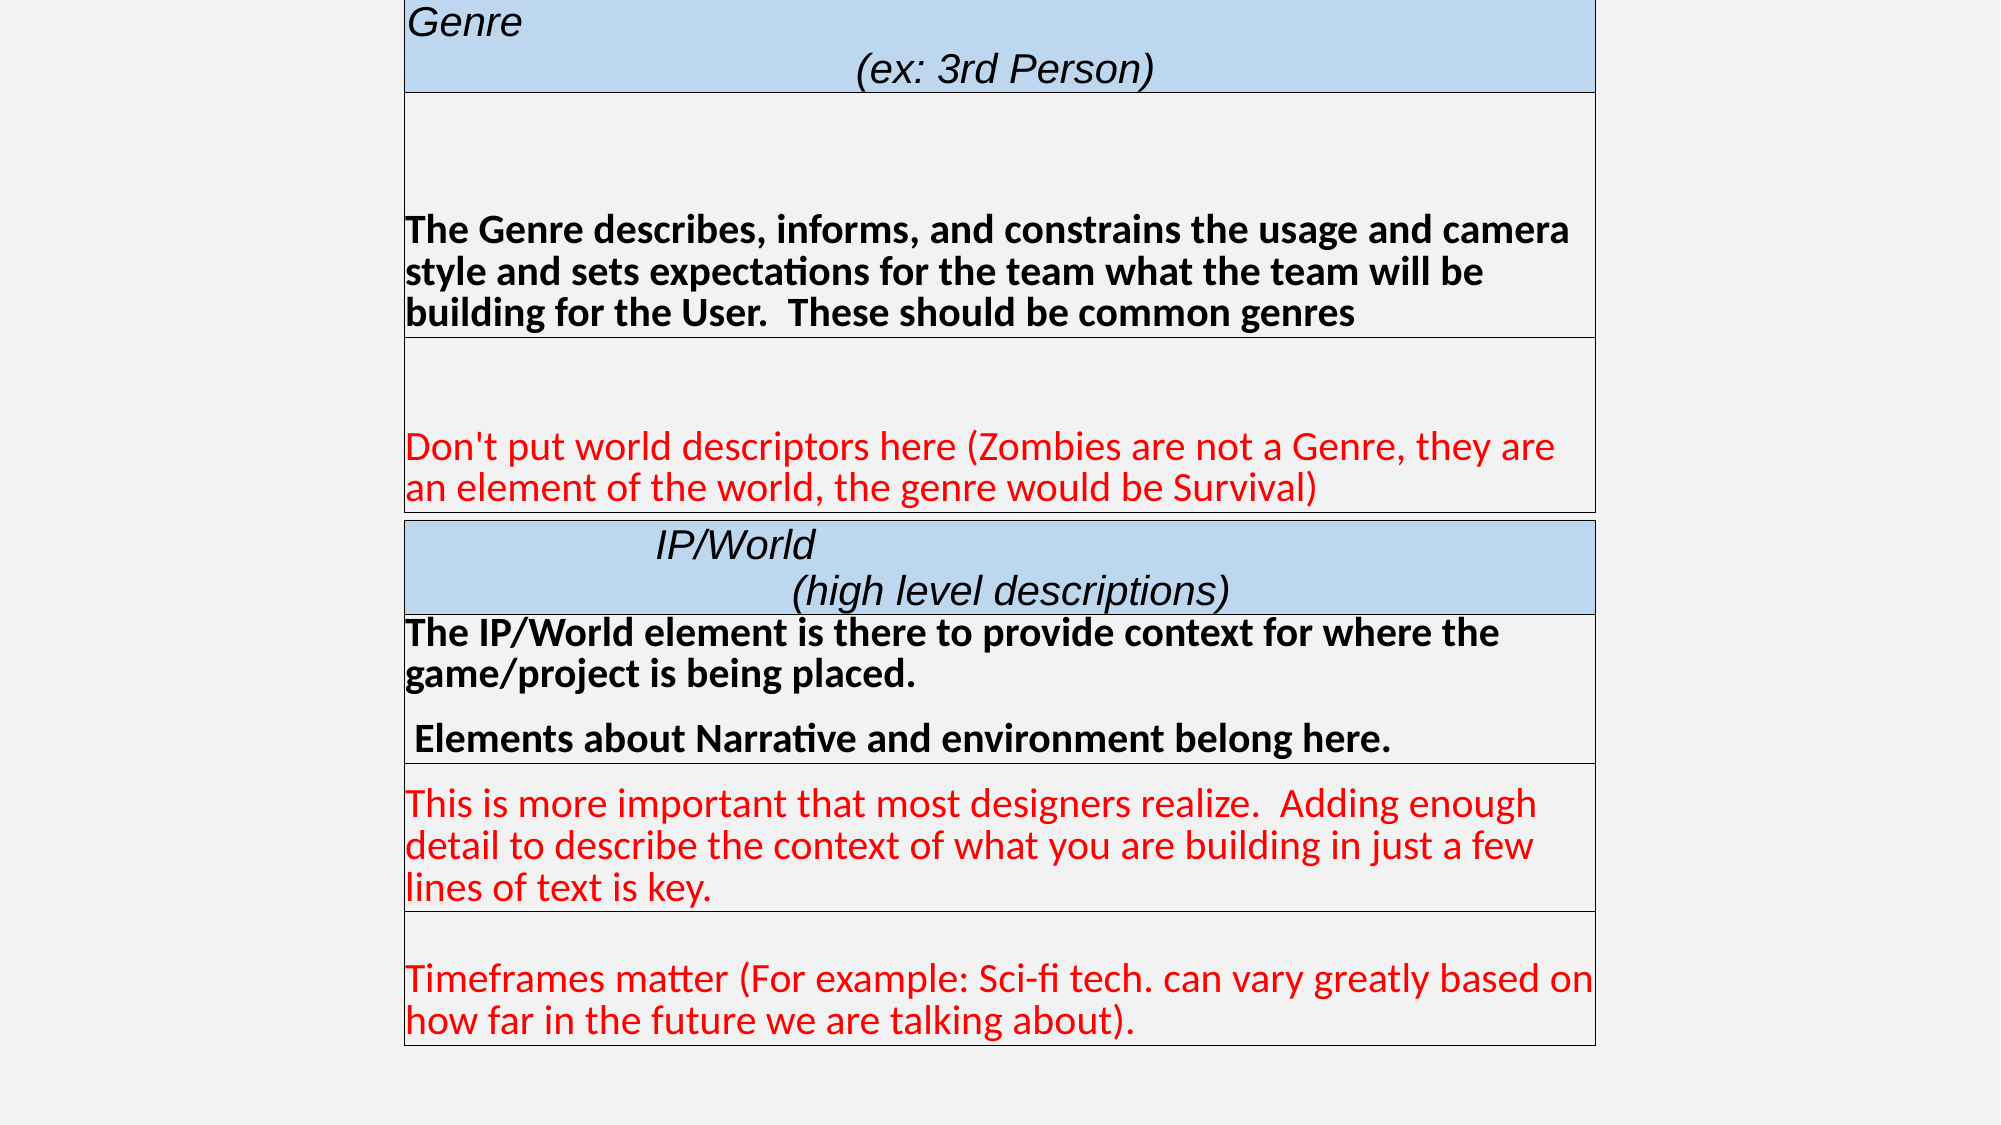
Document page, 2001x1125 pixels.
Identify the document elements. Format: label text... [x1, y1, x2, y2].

table_cell The Genre describes, informs, and constrains the usage and camera style and sets expectations for the team what the team will be building for the User. These should be common genres [405, 93, 1595, 337]
table_cell This is more important that most designers realize. Adding enough detail to describe the context of what you are building in just a few lines of text is key. [405, 764, 1595, 911]
table_header Genre (ex: 3rd Person) [405, 0, 1595, 92]
table_header IP/World (high level descriptions) [405, 521, 1595, 614]
table_cell Don't put world descriptors here (Zombies are not a Genre, they are an element of the world, the genre would be Survival) [405, 338, 1595, 512]
table_cell Timeframes matter (For example: Sci-fi tech. can vary greatly based on how far in the future we are talking about). [405, 912, 1595, 1045]
table_cell The IP/World element is there to provide context for where the game/project is being placed. Elements about Narrative and environment belong here. [405, 615, 1595, 763]
